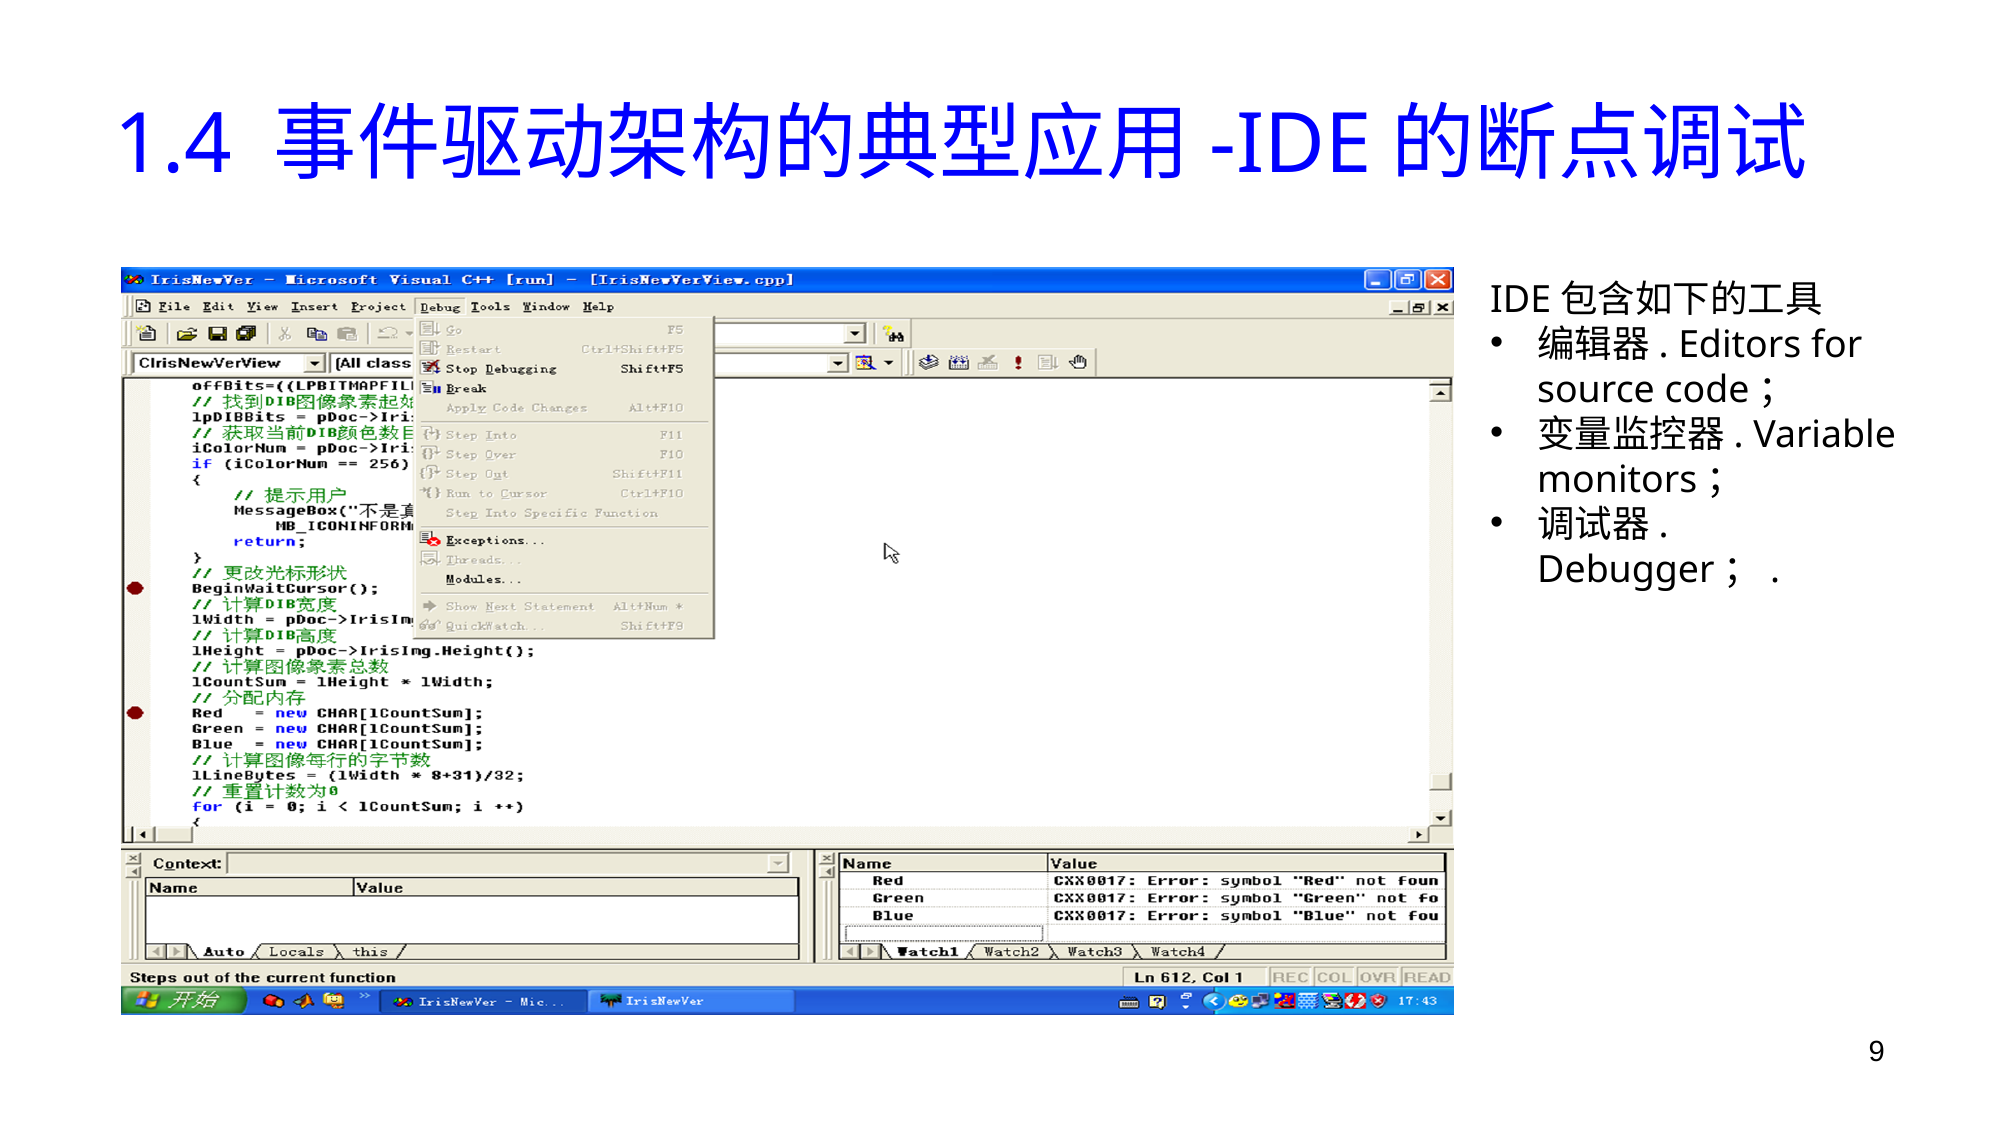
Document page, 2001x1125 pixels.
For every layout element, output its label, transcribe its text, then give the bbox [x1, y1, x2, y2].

slide_number 9 [1433, 1024, 1900, 1103]
text_box IDE包含如下的工具 编辑器. Editors for source code； 变量监控器. Variable monitors； 调试器. Debugger；. [1475, 267, 1914, 597]
picture [121, 266, 1454, 1015]
title 1.4 事件驱动架构的典型应用-IDE的断点调试 [99, 45, 1900, 233]
